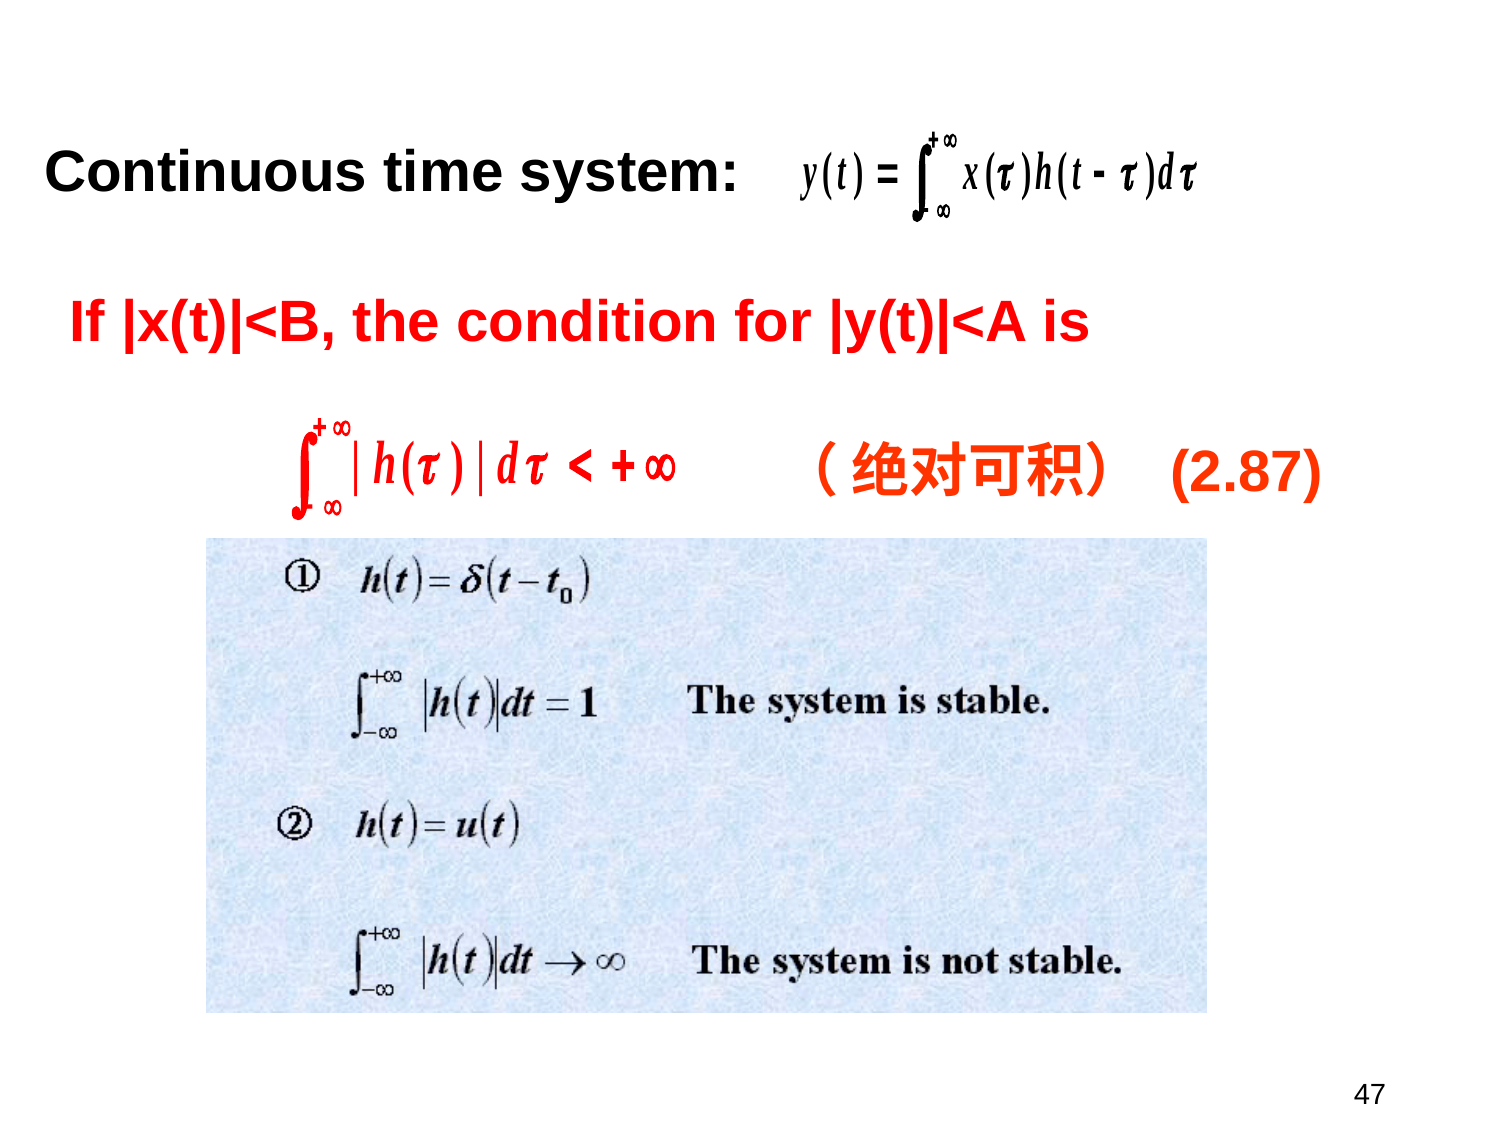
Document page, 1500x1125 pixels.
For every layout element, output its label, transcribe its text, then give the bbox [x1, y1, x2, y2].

slide_number [1074, 1024, 1425, 1103]
text_box If |x(t)|<B, the condition for |y(t)|<A is [54, 275, 1249, 376]
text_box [791, 112, 1209, 227]
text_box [277, 397, 688, 526]
text_box [1328, 1042, 1412, 1118]
text_box （ 绝对可积） (2.87) [738, 425, 1471, 511]
picture [206, 538, 1207, 1013]
text_box Continuous time system: [29, 125, 779, 226]
